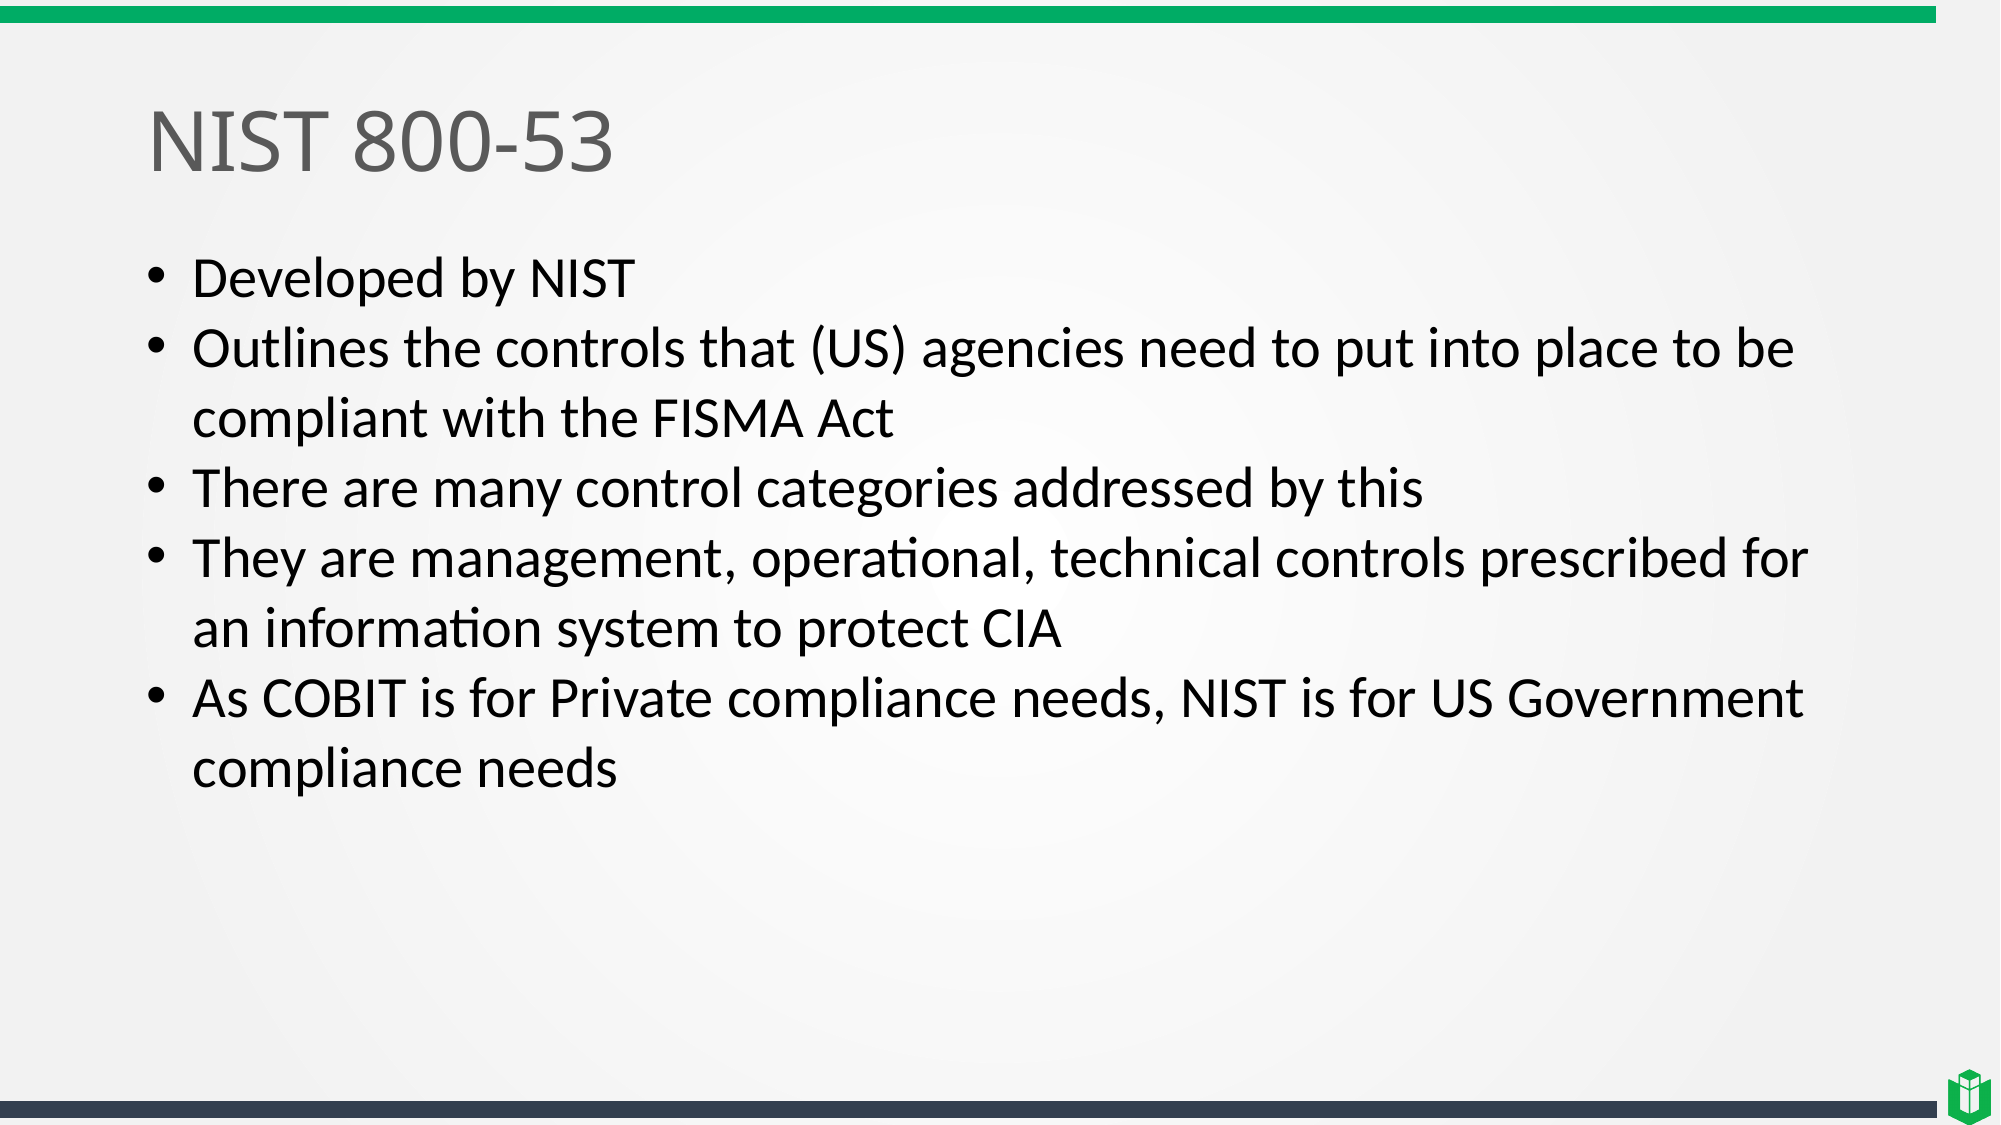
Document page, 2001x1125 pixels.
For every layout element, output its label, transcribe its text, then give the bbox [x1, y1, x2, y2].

text_box Developed by NIST Outlines the controls that (US) agencies need to put into place to be compliant with the FISMA Act There are many control categories addressed by this They are management, operational, technical controls prescribed for an information system to protect CIA As COBIT is for Private compliance needs, NIST is for US Government compliance needs [131, 231, 1844, 877]
picture [1945, 1068, 1992, 1125]
title NIST 800-53 [131, 84, 1886, 206]
